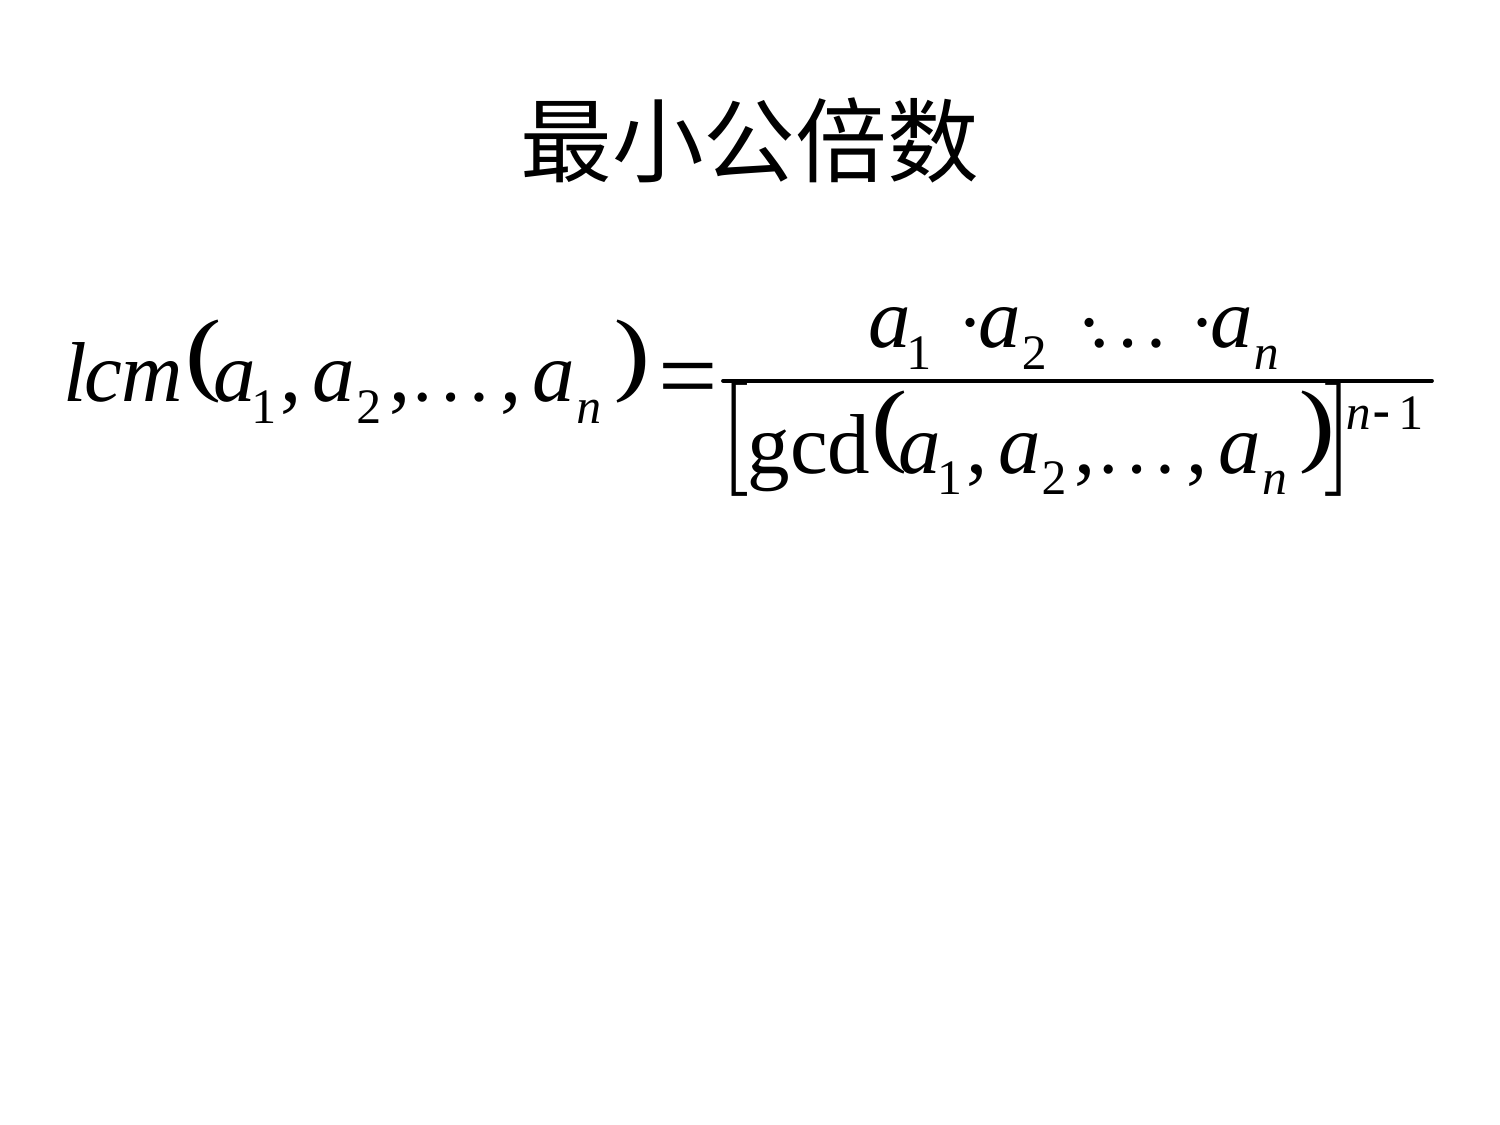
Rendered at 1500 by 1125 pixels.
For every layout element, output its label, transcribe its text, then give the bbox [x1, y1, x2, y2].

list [52, 266, 1451, 516]
title 最小公倍数 [75, 45, 1425, 233]
